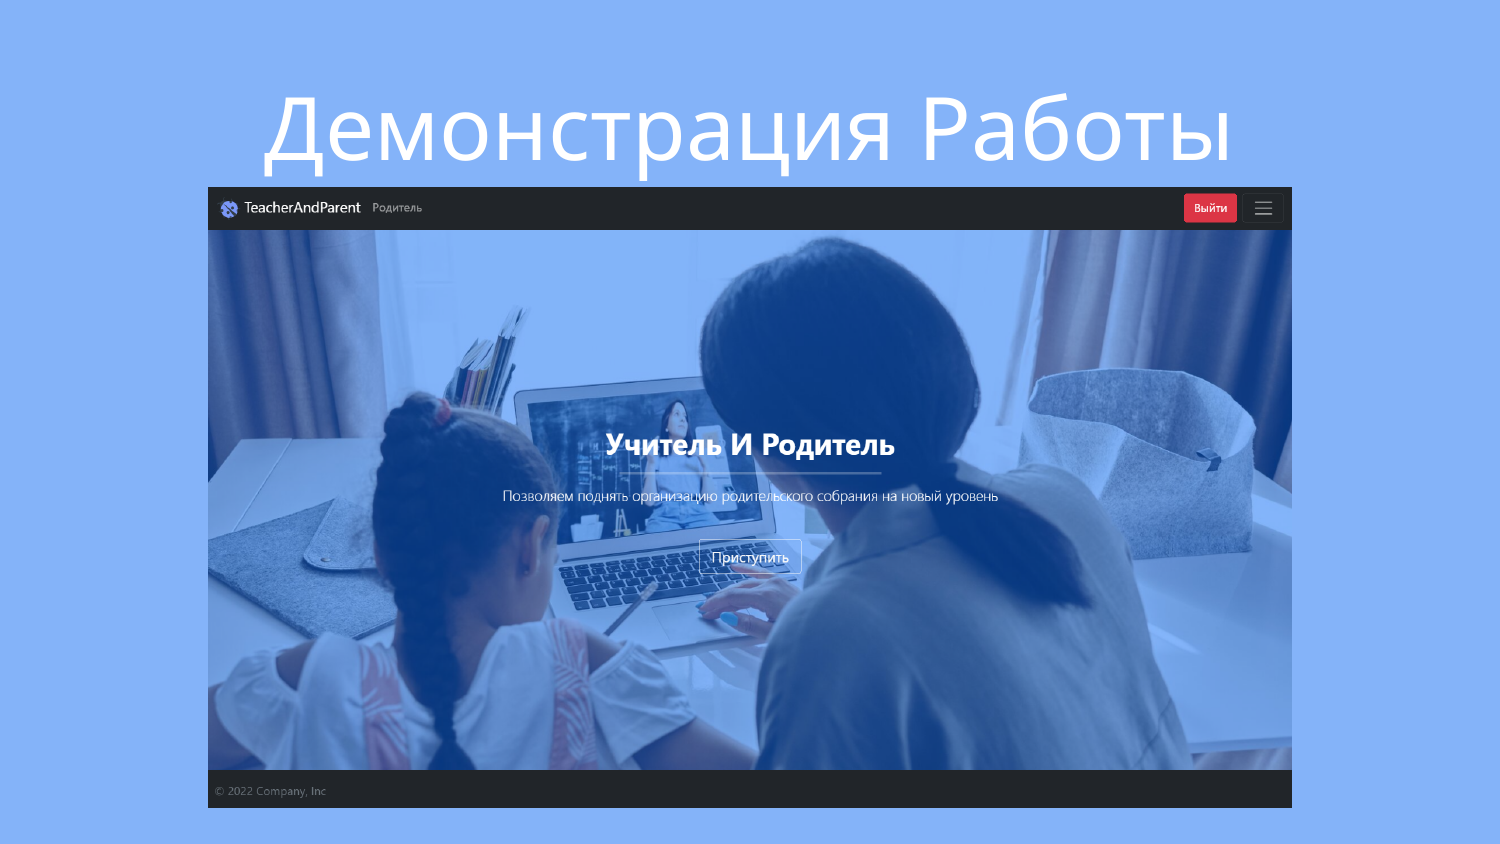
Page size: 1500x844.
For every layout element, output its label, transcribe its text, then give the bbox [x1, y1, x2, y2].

picture [207, 187, 1293, 809]
title Демонстрация Работы [75, 42, 1425, 209]
